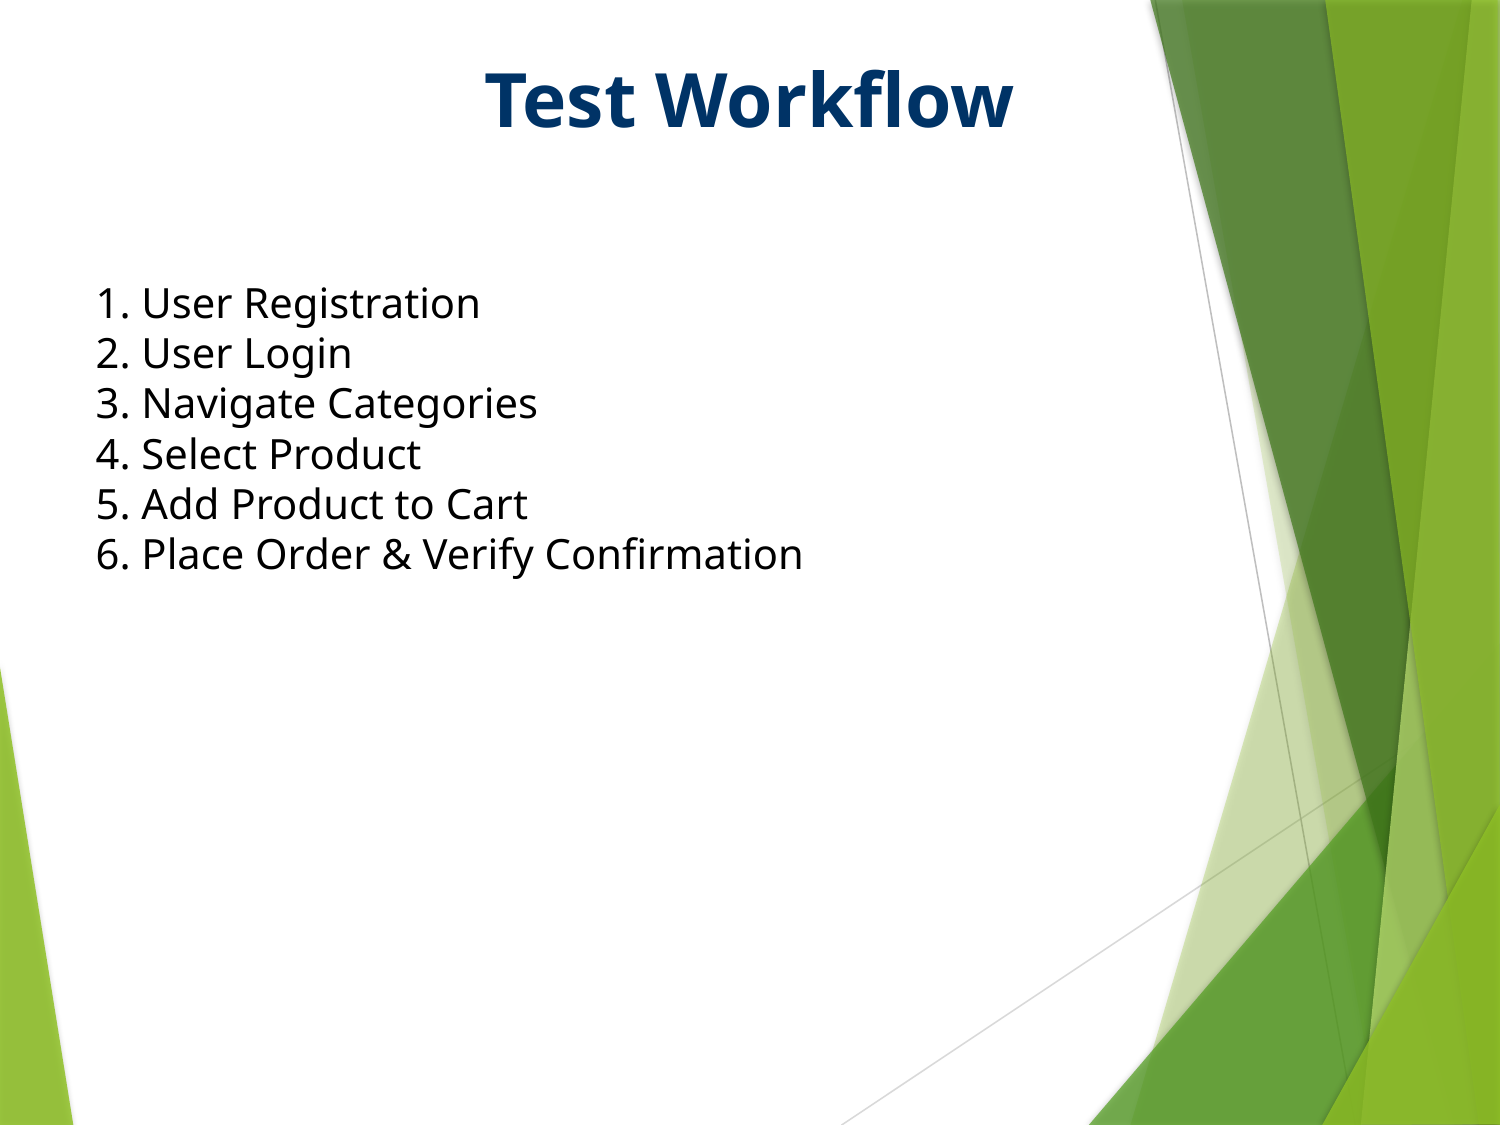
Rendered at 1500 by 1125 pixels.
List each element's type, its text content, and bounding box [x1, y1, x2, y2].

text_box 1. User Registration 2. User Login 3. Navigate Categories 4. Select Product 5. Add Product to Cart 6. Place Order & Verify Confirmation [80, 224, 820, 585]
text_box Test Workflow [469, 44, 1031, 150]
